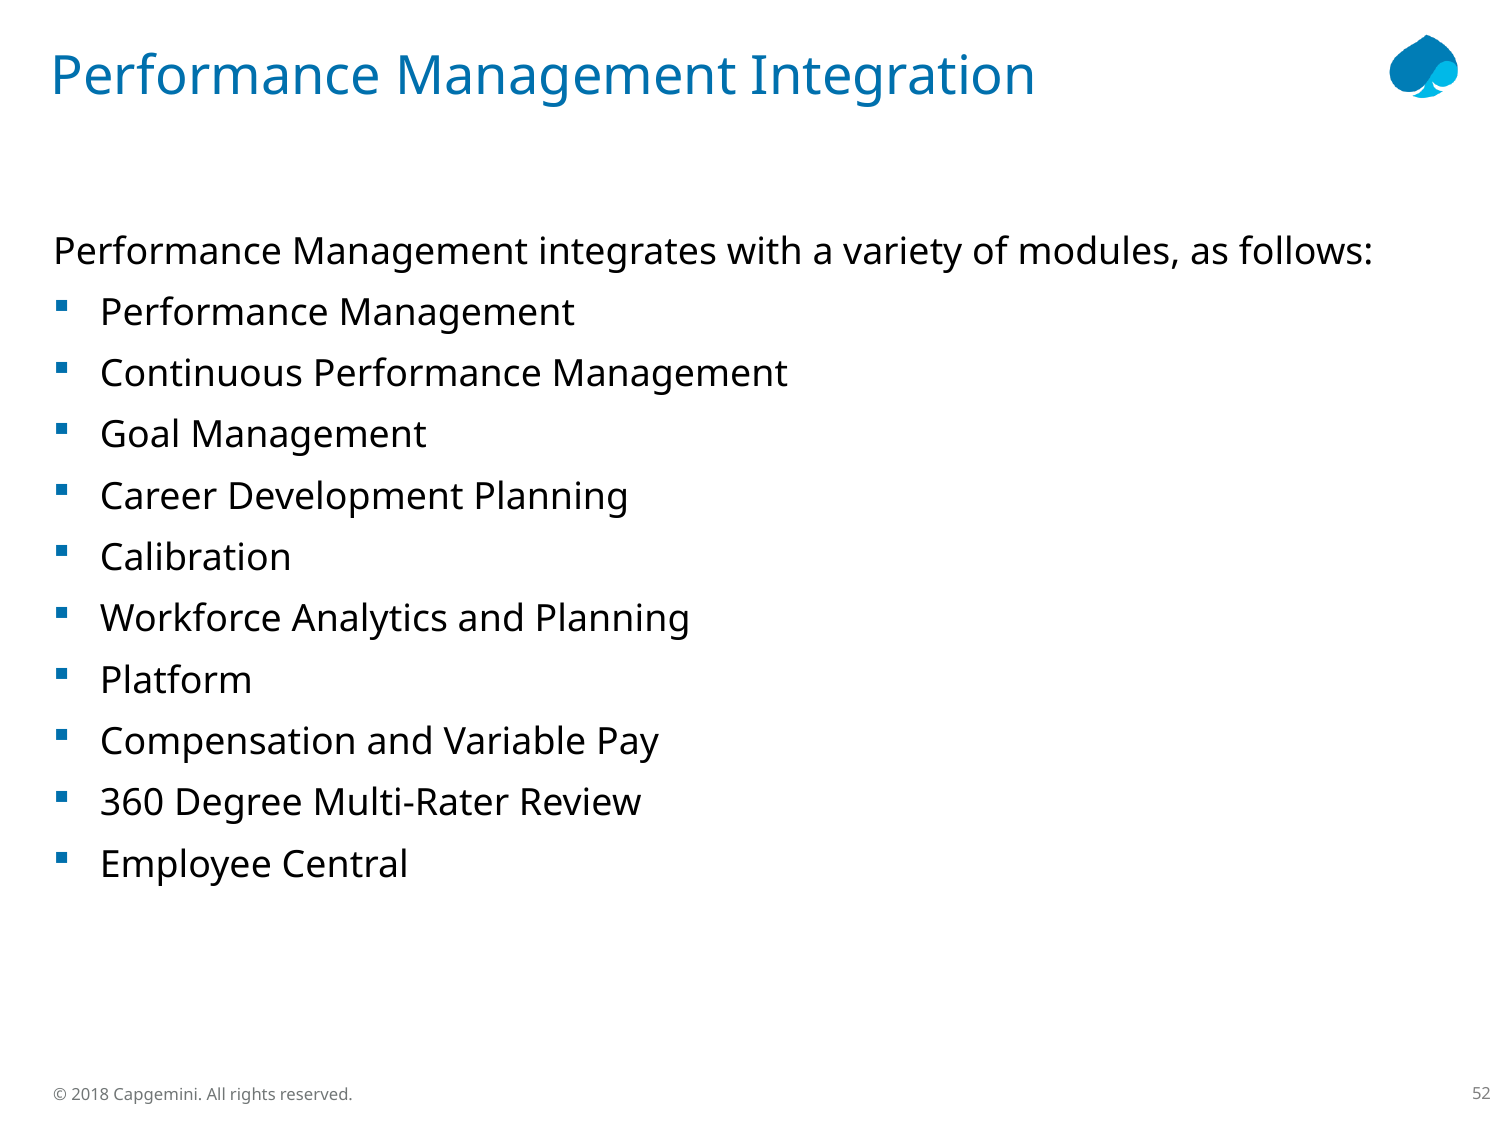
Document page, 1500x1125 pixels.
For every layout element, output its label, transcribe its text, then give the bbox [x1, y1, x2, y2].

picture [1388, 33, 1458, 62]
picture [1447, 78, 1458, 103]
title Performance Management Integration [50, 42, 1447, 184]
list Performance Management integrates with a variety of modules, as follows: Performance Management Continuous Performance Management Goal Management Career Development Planning Calibration Workforce Analytics and Planning Platform Compensation and Variable Pay 360 Degree Multi-Rater Review Employee Central [53, 231, 1447, 1035]
